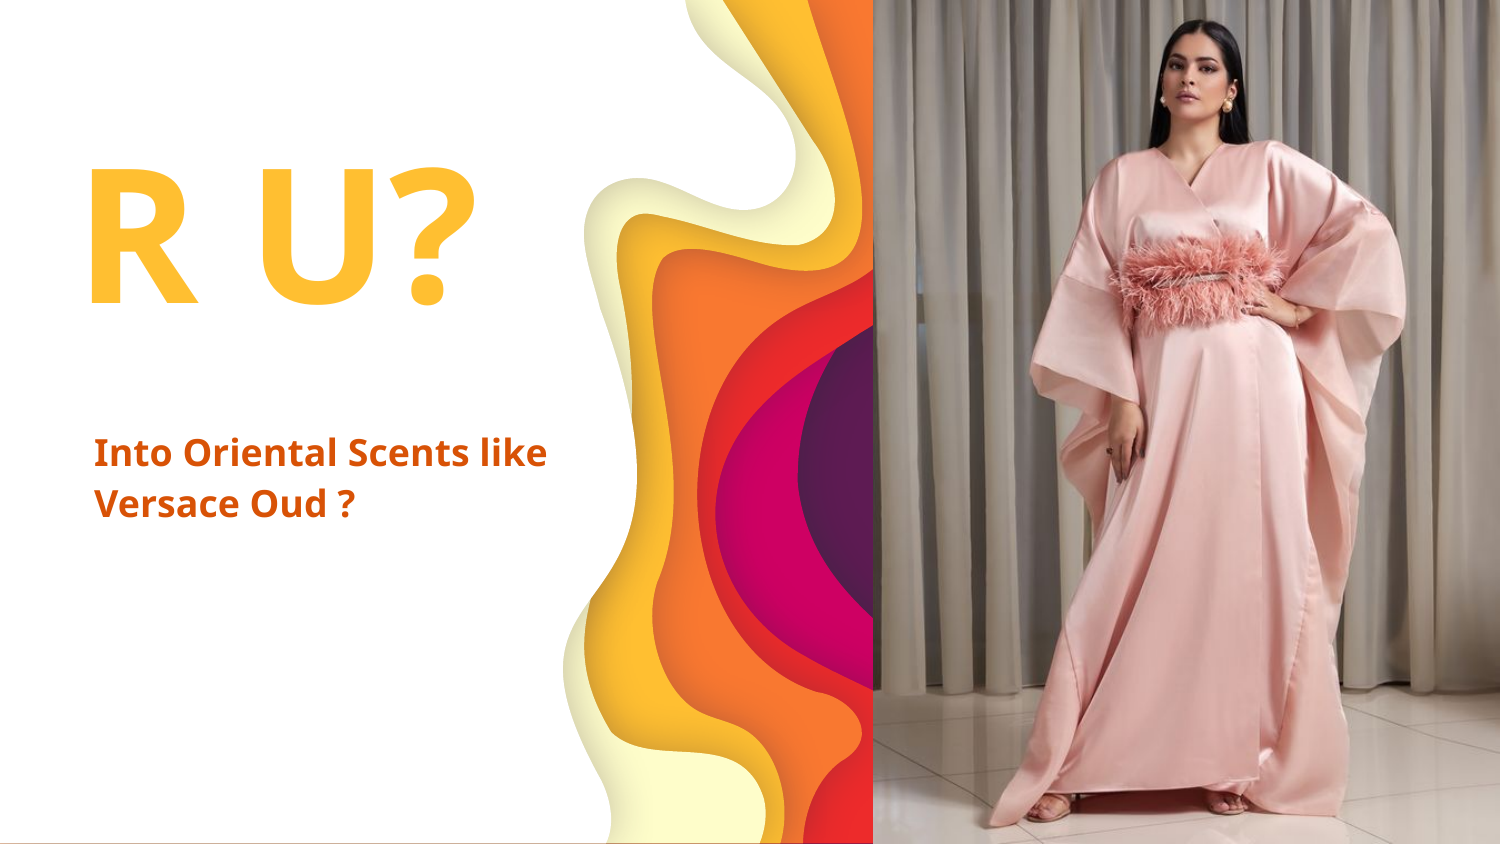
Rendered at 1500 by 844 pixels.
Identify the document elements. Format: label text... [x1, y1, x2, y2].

list Into Oriental Scents like Versace Oud ? [94, 421, 549, 831]
title R U? [75, 147, 530, 340]
picture [873, 0, 1500, 844]
